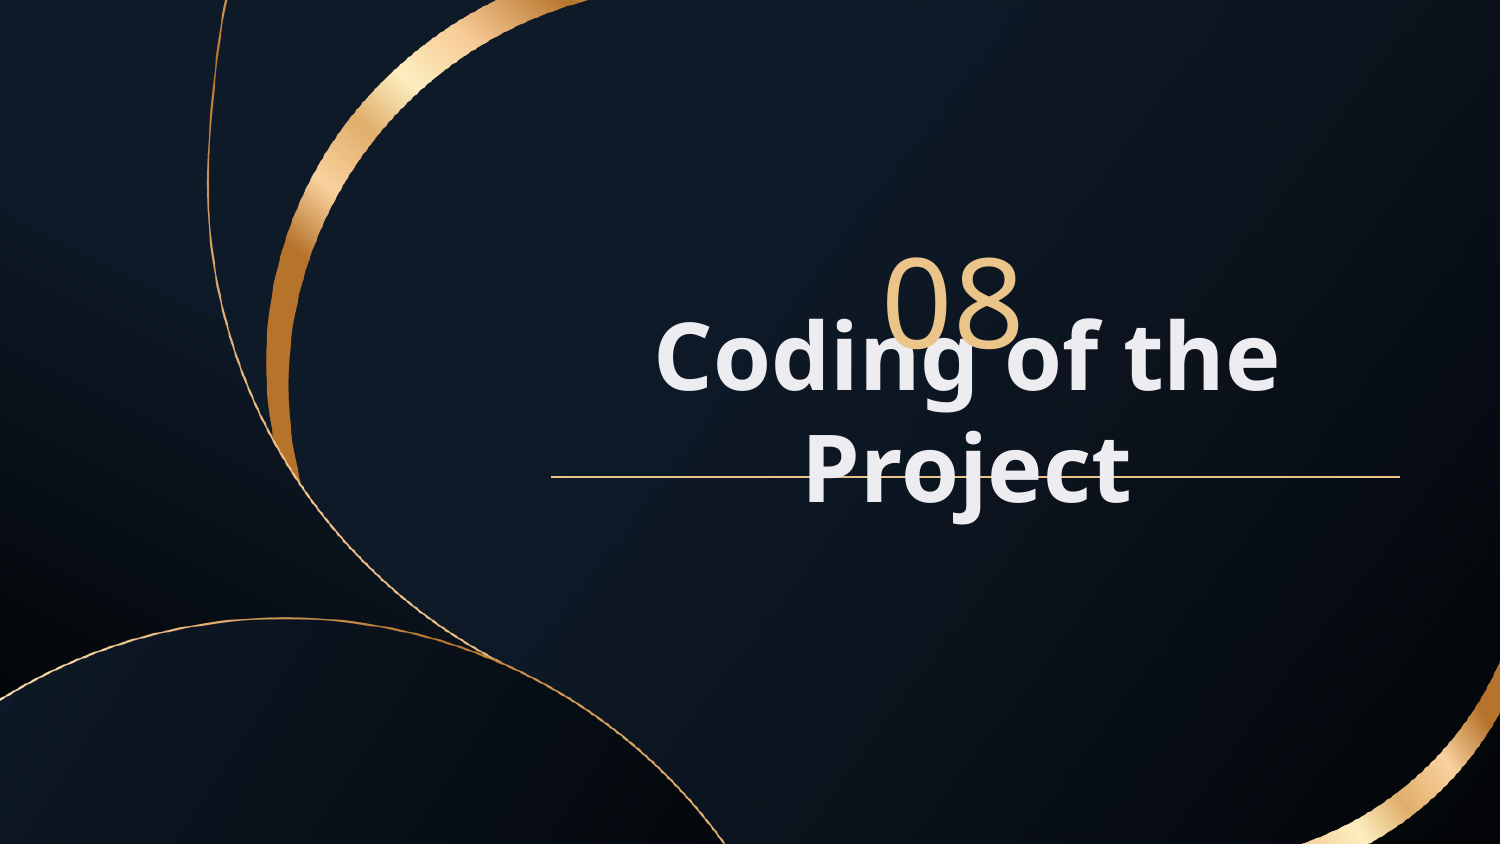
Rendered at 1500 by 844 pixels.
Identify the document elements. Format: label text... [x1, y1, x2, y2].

title Coding of the Project [534, 340, 1401, 477]
title 08 [702, 230, 1204, 367]
picture [0, 0, 1500, 844]
